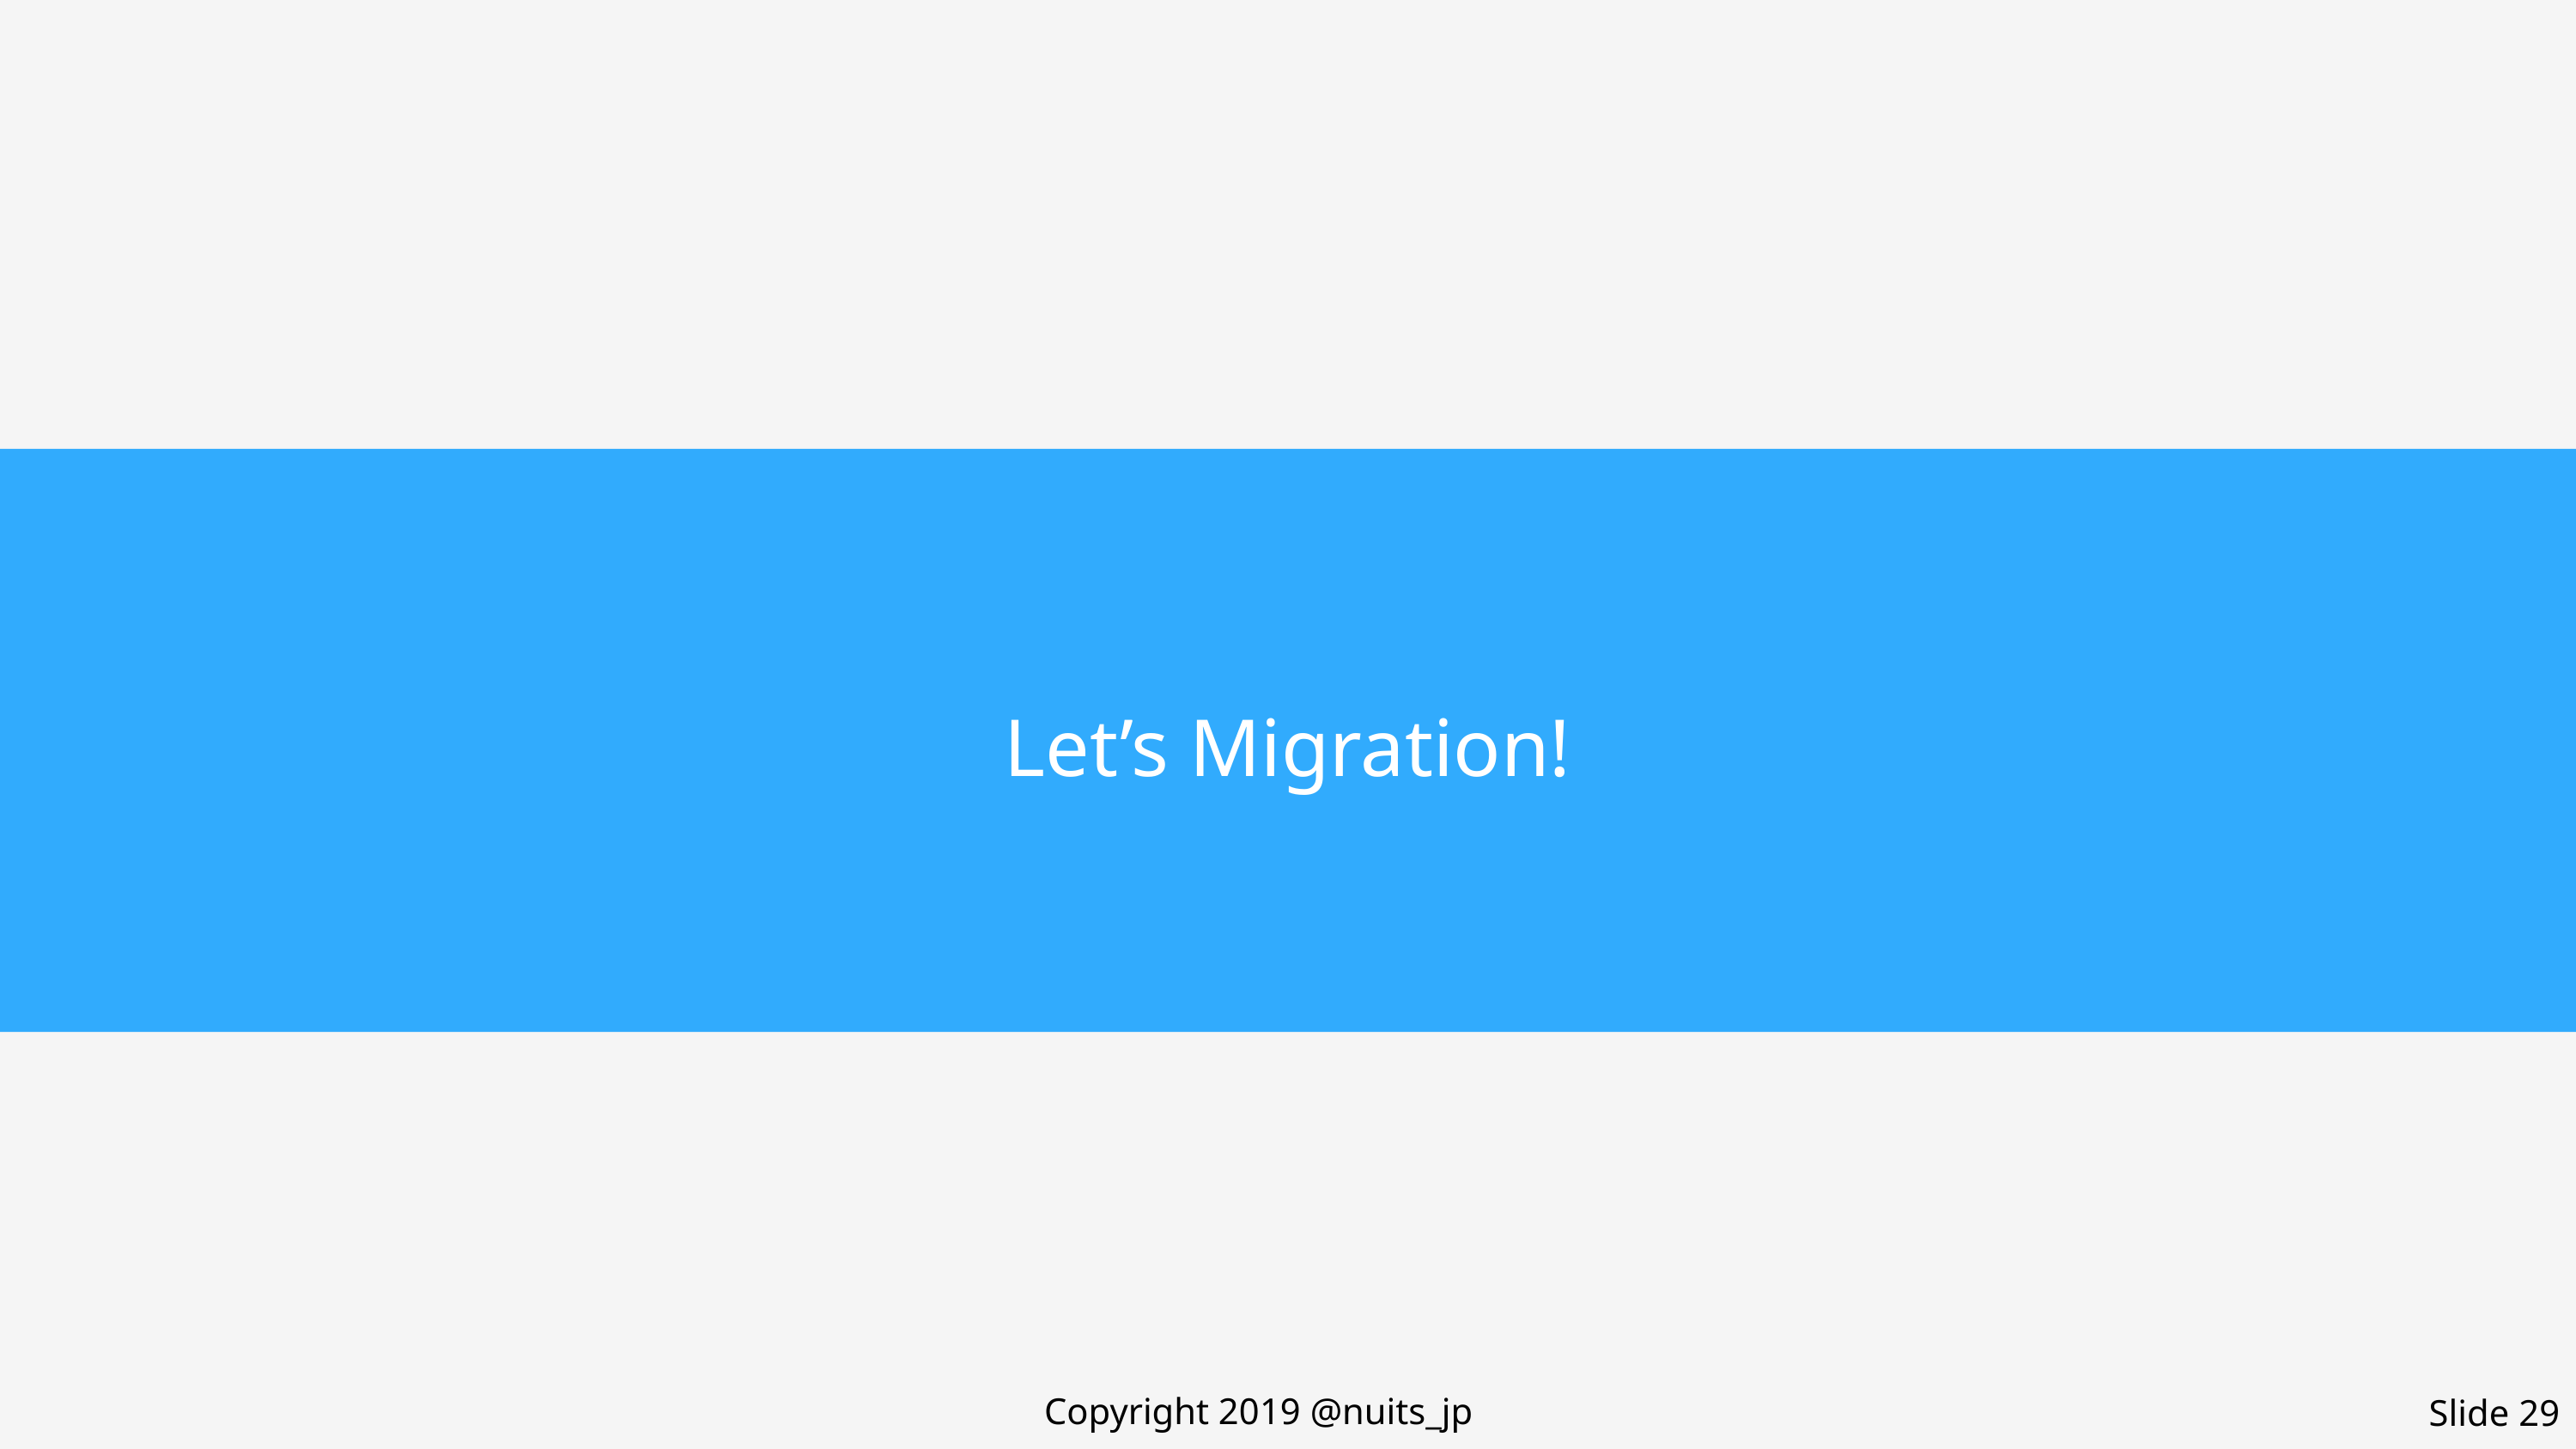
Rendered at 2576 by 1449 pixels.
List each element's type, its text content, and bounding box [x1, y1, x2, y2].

subtitle Let’s Migration! [319, 634, 2257, 846]
footer Copyright 2019 @nuits_jp [823, 1383, 1693, 1432]
slide_number Slide 29 [1993, 1384, 2573, 1432]
